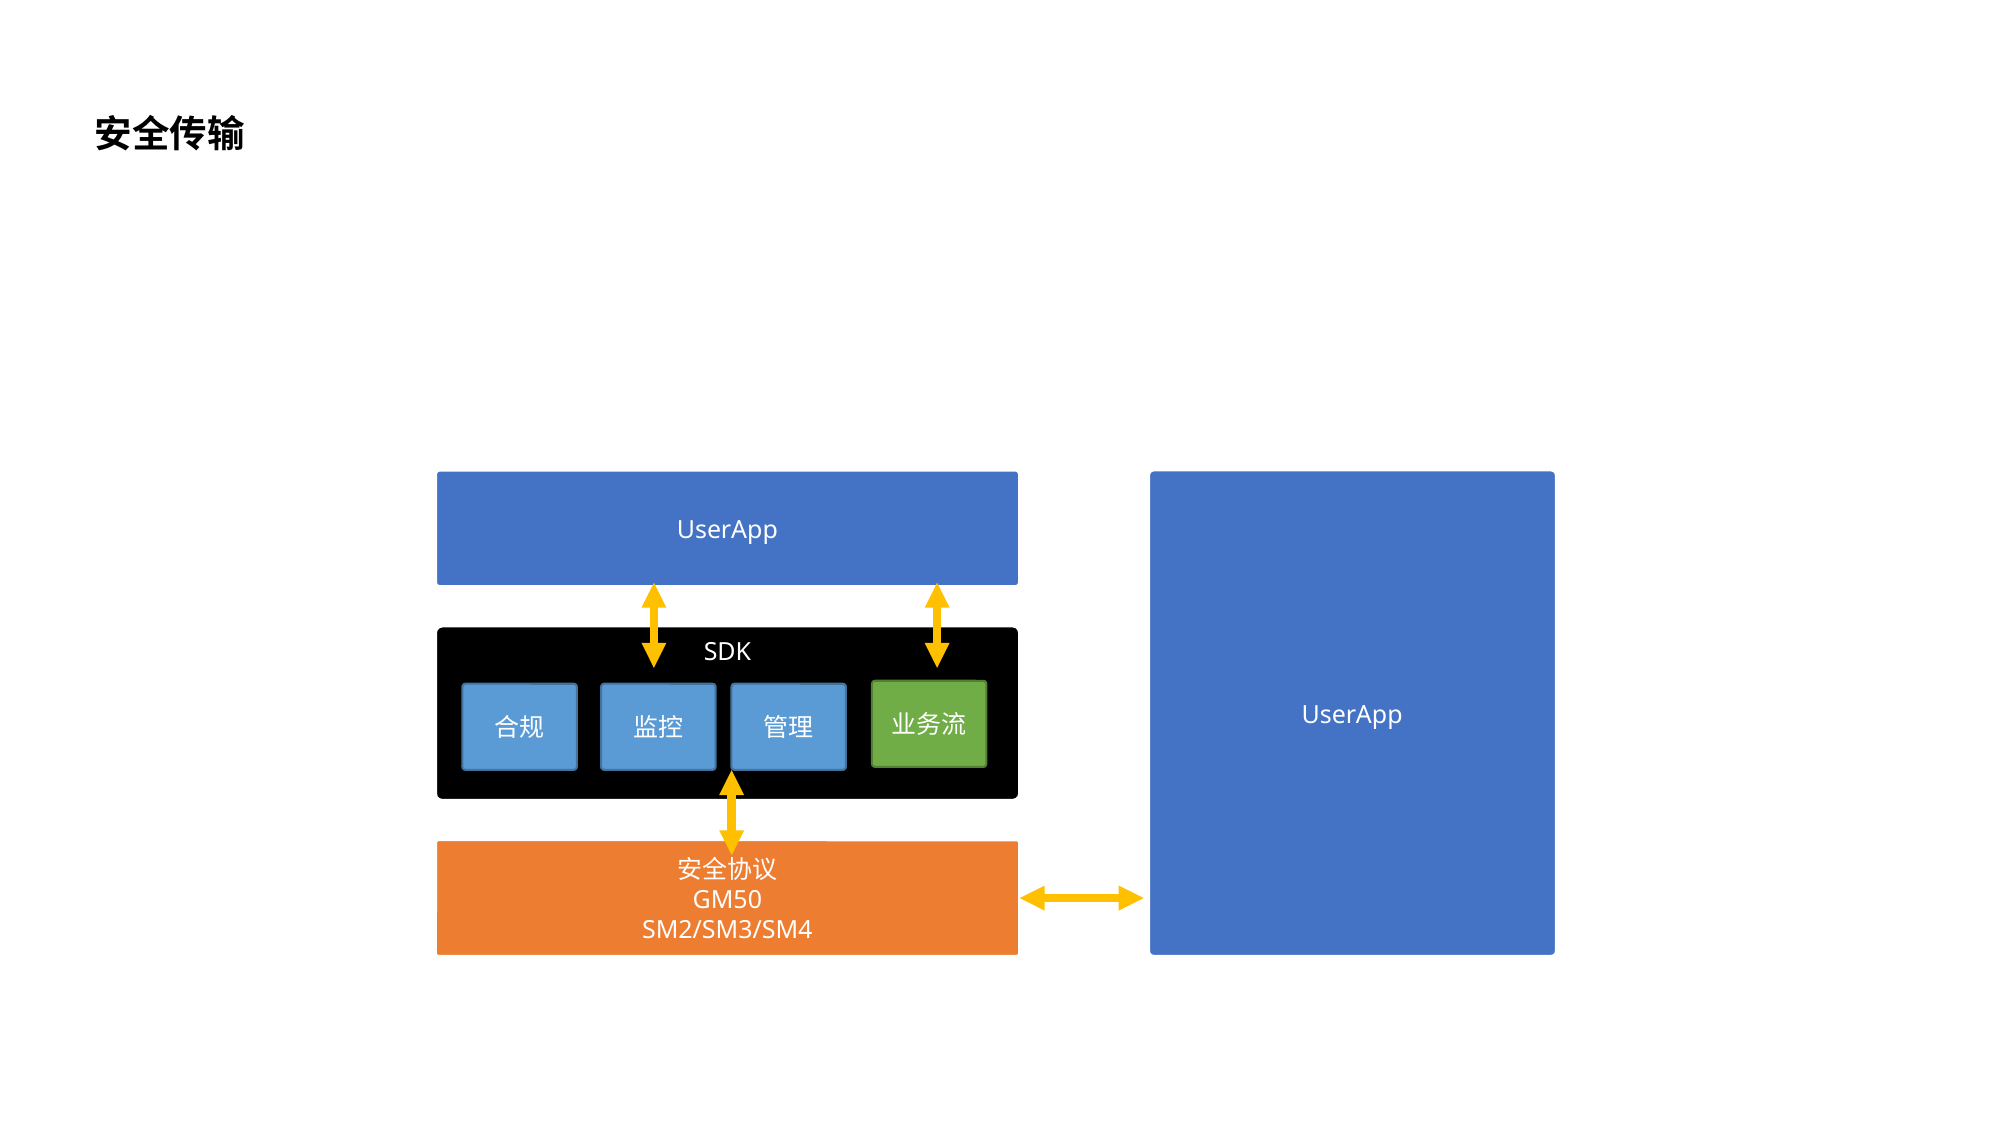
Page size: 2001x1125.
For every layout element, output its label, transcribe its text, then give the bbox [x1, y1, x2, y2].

text_box 监控 [600, 682, 717, 771]
text_box 安全协议 GM50 SM2/SM3/SM4 [433, 838, 1022, 959]
text_box UserApp [1146, 468, 1559, 958]
text_box 合规 [461, 682, 578, 771]
text_box SDK [433, 624, 1022, 802]
text_box 管理 [730, 682, 847, 771]
text_box UserApp [433, 468, 1022, 589]
text_box 安全传输 [79, 102, 260, 163]
text_box 业务流 [870, 679, 988, 768]
